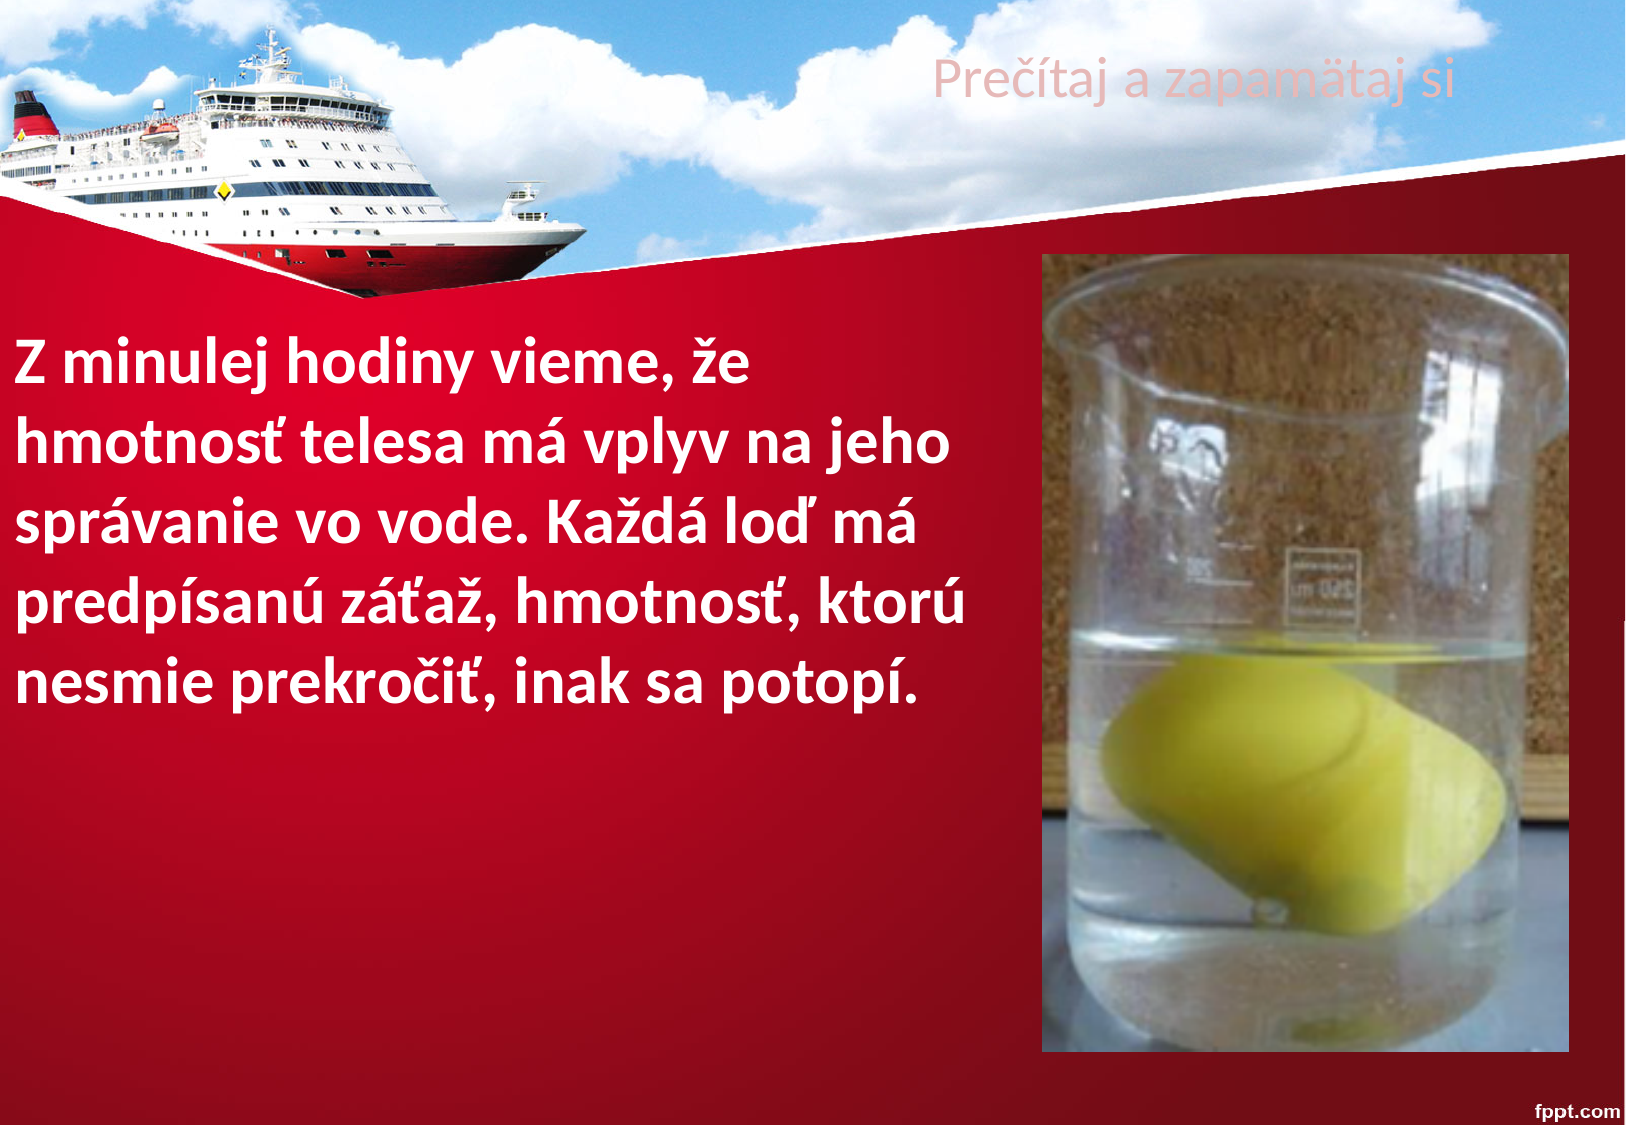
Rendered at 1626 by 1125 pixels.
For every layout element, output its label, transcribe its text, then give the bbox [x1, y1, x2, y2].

text_box Z minulej hodiny vieme, že hmotnosť telesa má vplyv na jeho správanie vo vode. Každá loď má predpísanú záťaž, hmotnosť, ktorú nesmie prekročiť, inak sa potopí. [0, 309, 1037, 805]
text_box Prečítaj a zapamätaj si [917, 31, 1472, 117]
picture [0, 0, 1626, 1125]
